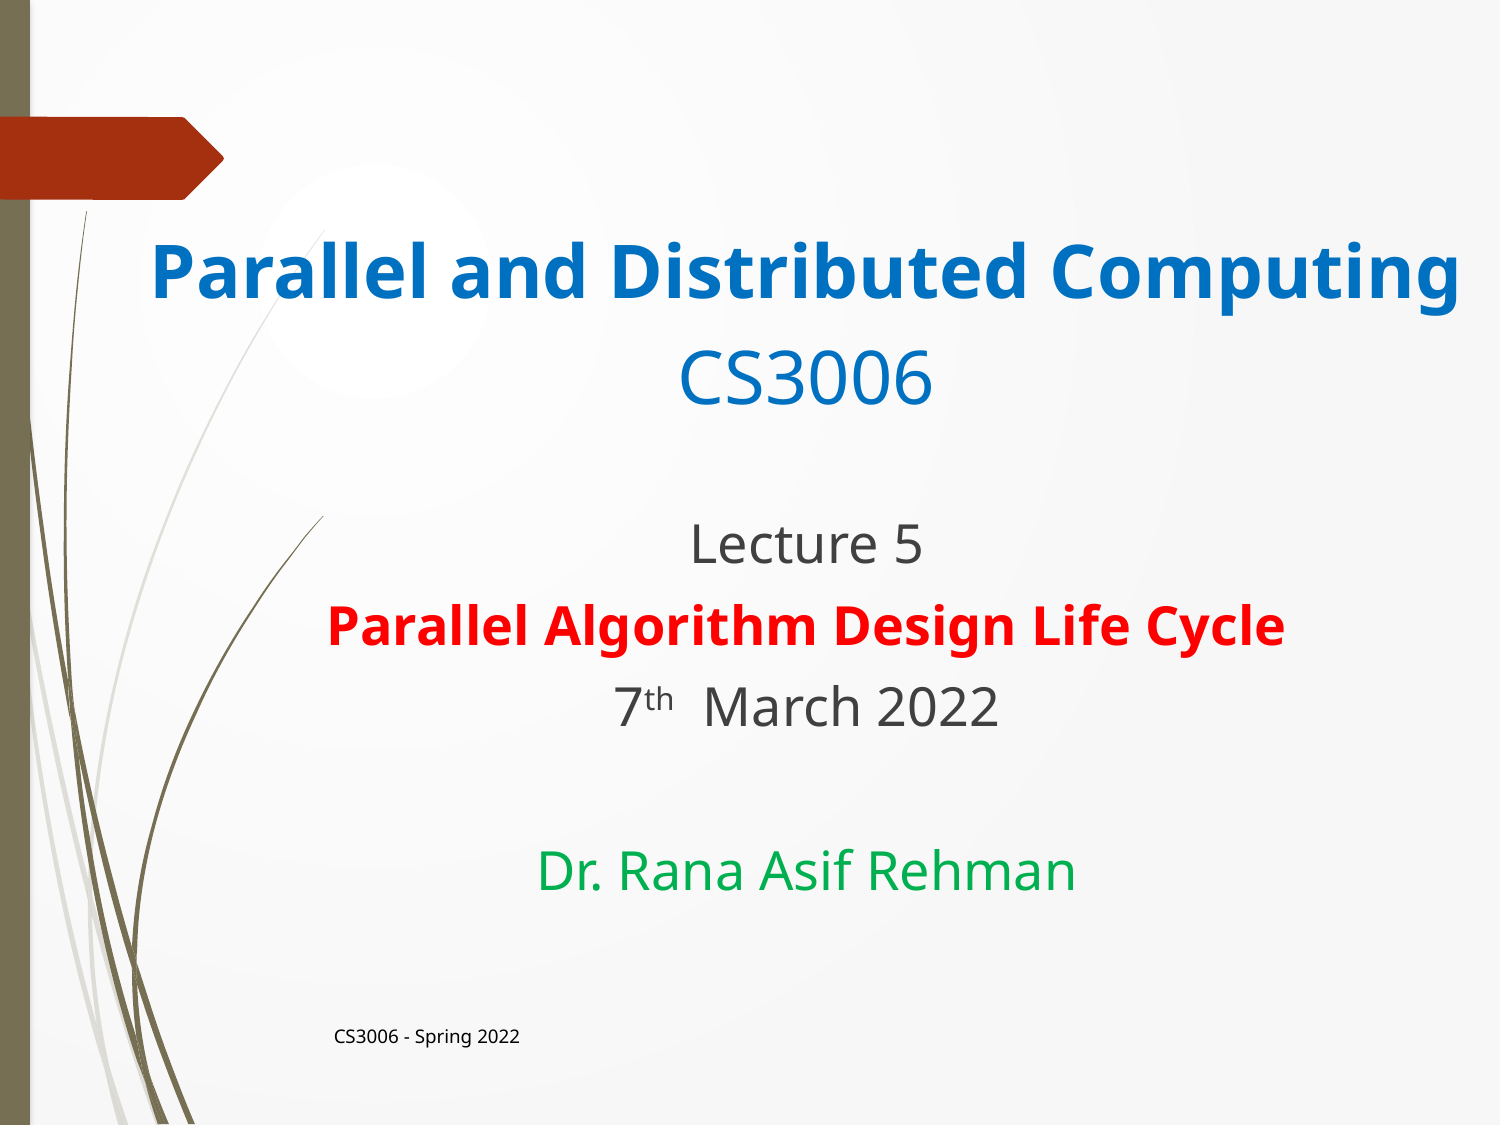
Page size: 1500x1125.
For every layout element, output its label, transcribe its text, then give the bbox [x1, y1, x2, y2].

list Parallel and Distributed Computing CS3006 Lecture 5 Parallel Algorithm Design Life Cycle 7th March 2022 Dr. Rana Asif Rehman [131, 216, 1482, 1037]
footer CS3006 - Spring 2022 [318, 1006, 1157, 1067]
